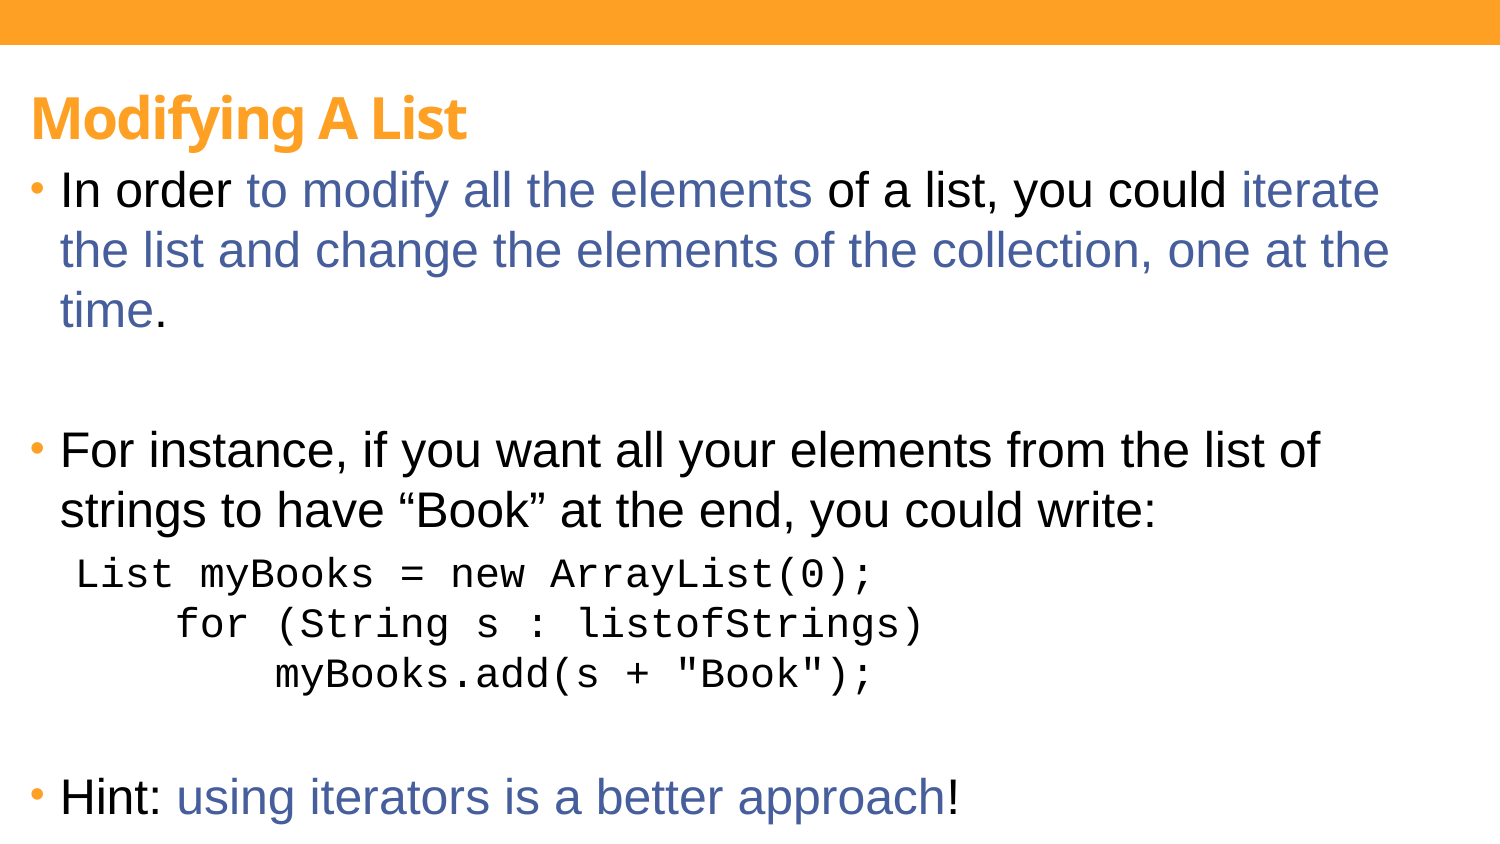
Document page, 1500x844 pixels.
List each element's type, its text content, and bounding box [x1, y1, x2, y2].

list In order to modify all the elements of a list, you could iterate the list and change the elements of the collection, one at the time. For instance, if you want all your elements from the list of strings to have “Book” at the end, you could write: List myBooks = new ArrayList(0); for (String s : listofStrings) myBooks.add(s + "Book"); Hint: using iterators is a better approach! [14, 177, 1471, 844]
text_box Modifying A List [14, 55, 1486, 177]
